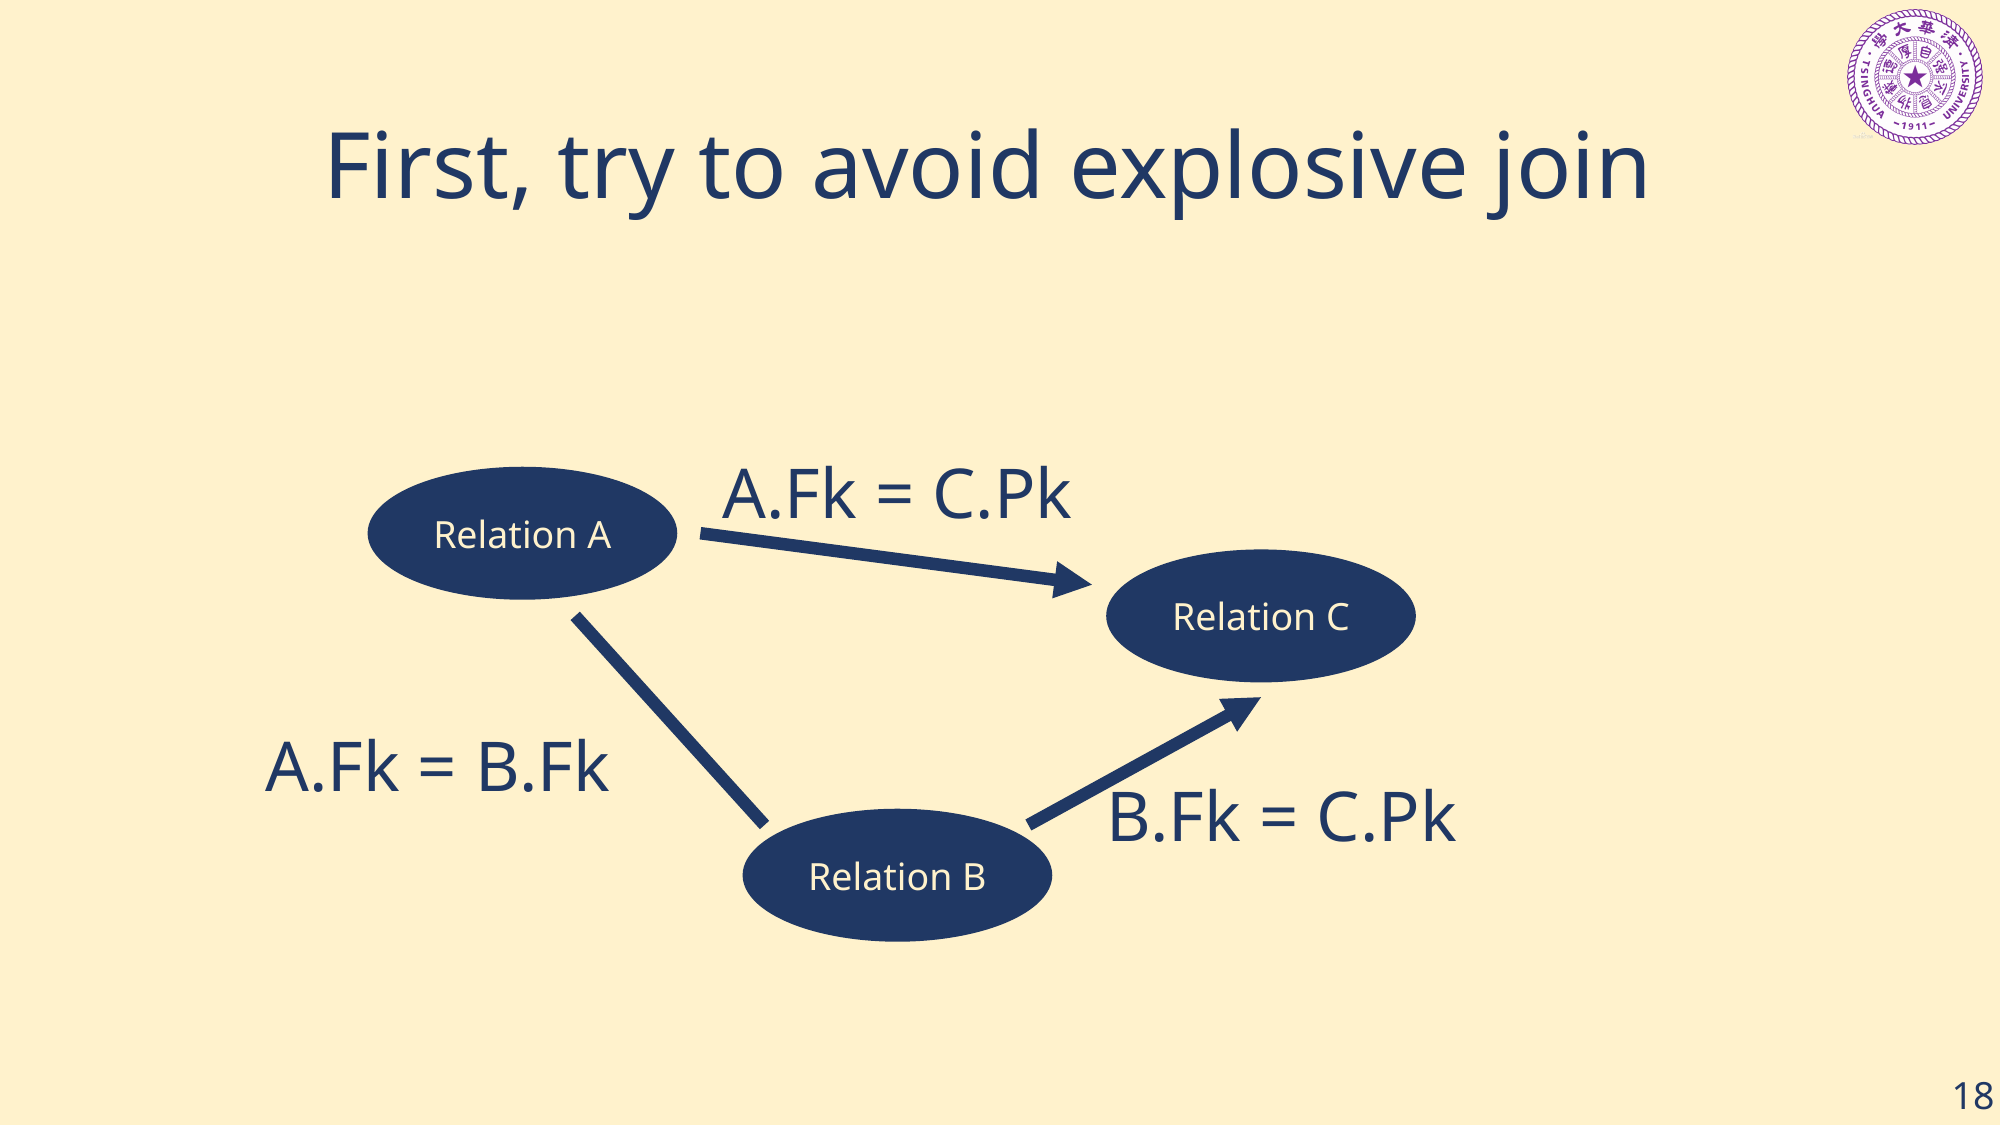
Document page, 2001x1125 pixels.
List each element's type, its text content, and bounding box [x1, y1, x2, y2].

title First, try to avoid explosive join [0, 59, 2000, 278]
picture [1846, 9, 1983, 145]
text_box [575, 615, 765, 825]
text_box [1028, 697, 1261, 825]
text_box B.Fk = C.Pk [1091, 765, 1531, 863]
text_box Relation A [367, 466, 678, 600]
text_box Relation C [1106, 549, 1416, 683]
text_box A.Fk = C.Pk [707, 442, 1146, 540]
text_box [700, 533, 1092, 585]
text_box A.Fk = B.Fk [250, 715, 575, 813]
text_box Relation B [742, 808, 1053, 942]
text_box 18 [1936, 1064, 2000, 1125]
